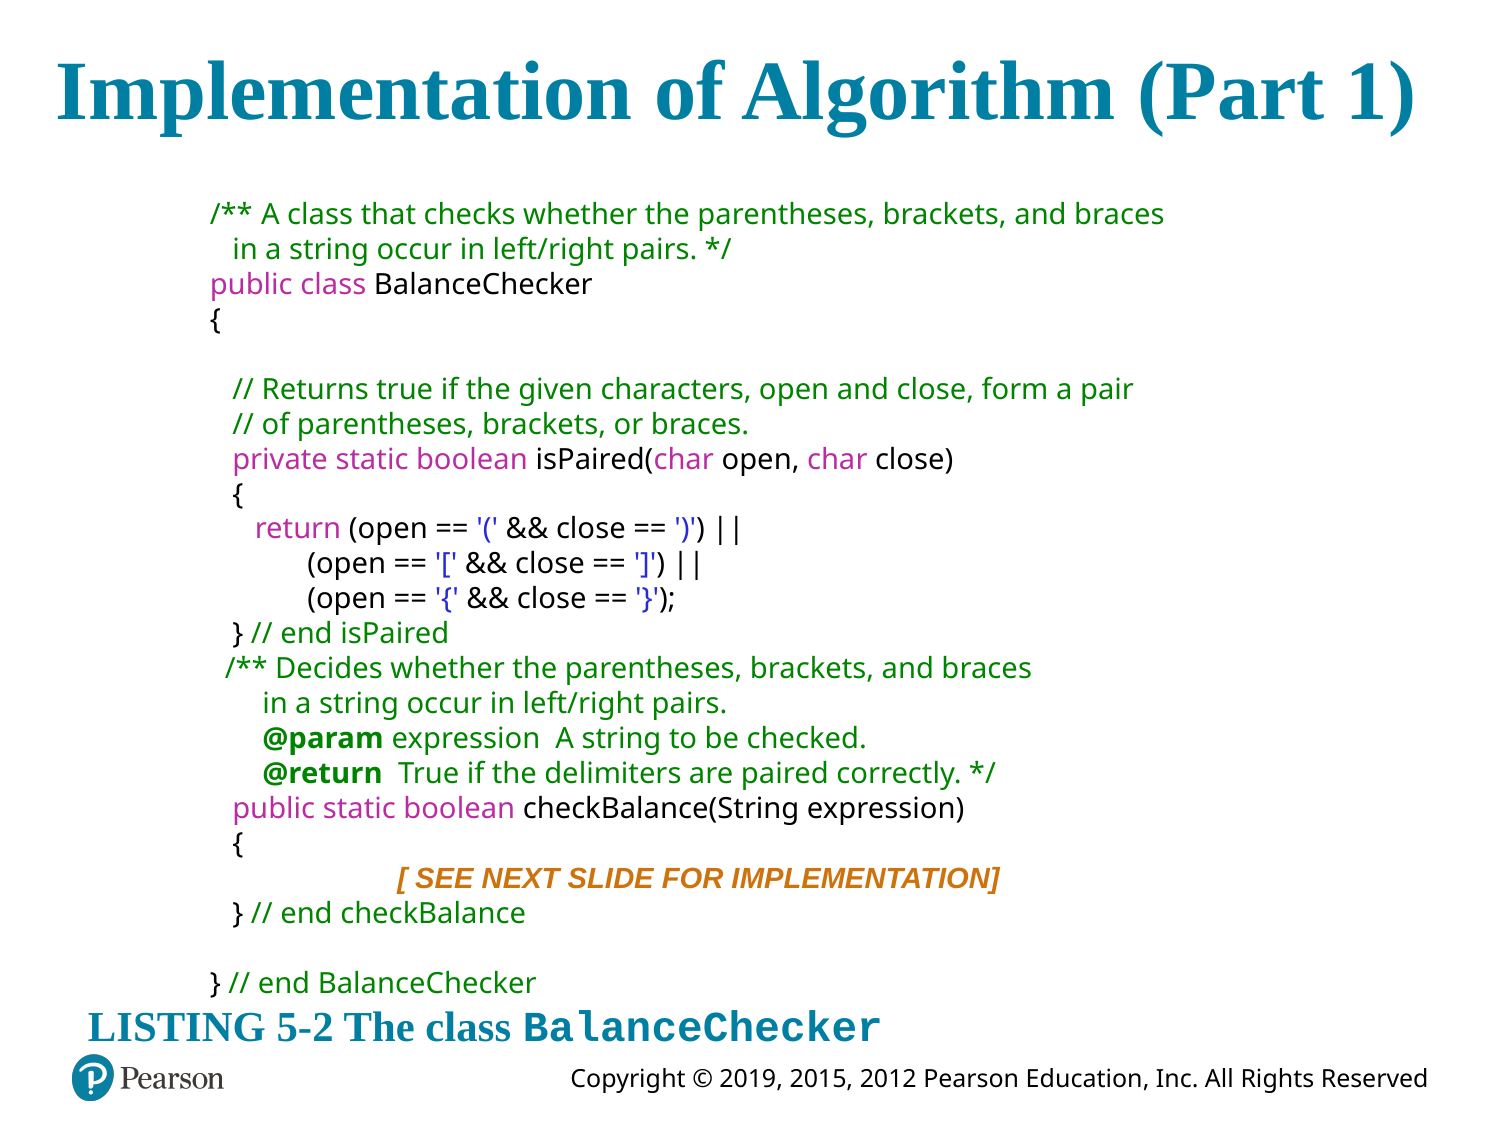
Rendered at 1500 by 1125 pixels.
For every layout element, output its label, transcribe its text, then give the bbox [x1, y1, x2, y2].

title Implementation of Algorithm (Part 1) [40, 13, 1438, 152]
text_box /** A class that checks whether the parentheses, brackets, and braces in a string occur in left/right pairs. */ public class BalanceChecker { // Returns true if the given characters, open and close, form a pair // of parentheses, brackets, or braces. private static boolean isPaired(char open, char close) { return (open == '(' && close == ')') || (open == '[' && close == ']') || (open == '{' && close == '}'); } // end isPaired /** Decides whether the parentheses, brackets, and braces in a string occur in left/right pairs. @param expression A string to be checked. @return True if the delimiters are paired correctly. */ public static boolean checkBalance(String expression) { [ SEE NEXT SLIDE FOR IMPLEMENTATION] } // end checkBalance } // end BalanceChecker [202, 187, 1181, 981]
list LISTING 5-2 The class BalanceChecker [72, 981, 1424, 1066]
picture [72, 1087, 83, 1101]
picture [89, 1066, 106, 1088]
picture [98, 1066, 224, 1101]
